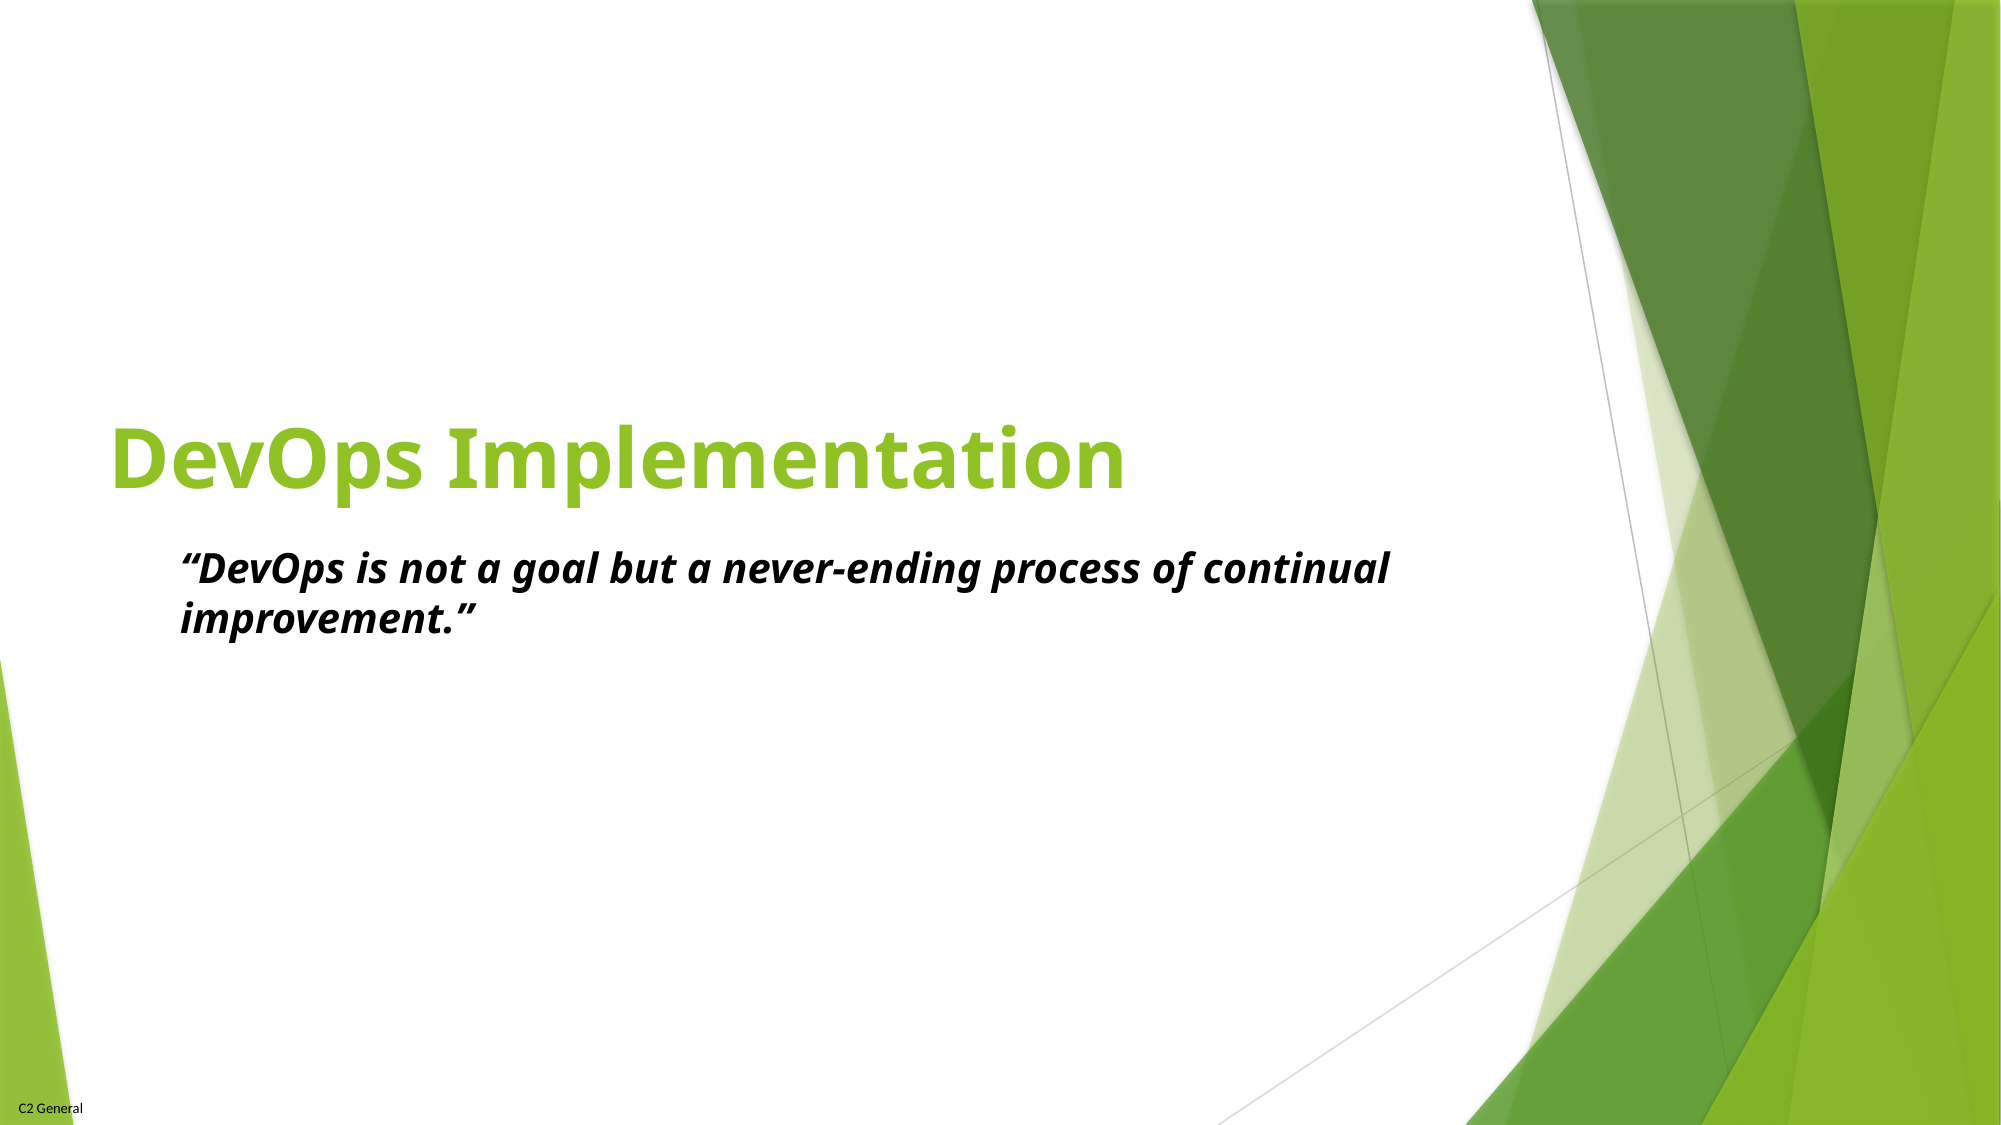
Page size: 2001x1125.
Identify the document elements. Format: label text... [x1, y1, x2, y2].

title DevOps Implementation [93, 212, 1504, 513]
list “DevOps is not a goal but a never-ending process of continual improvement.” [165, 310, 1593, 964]
